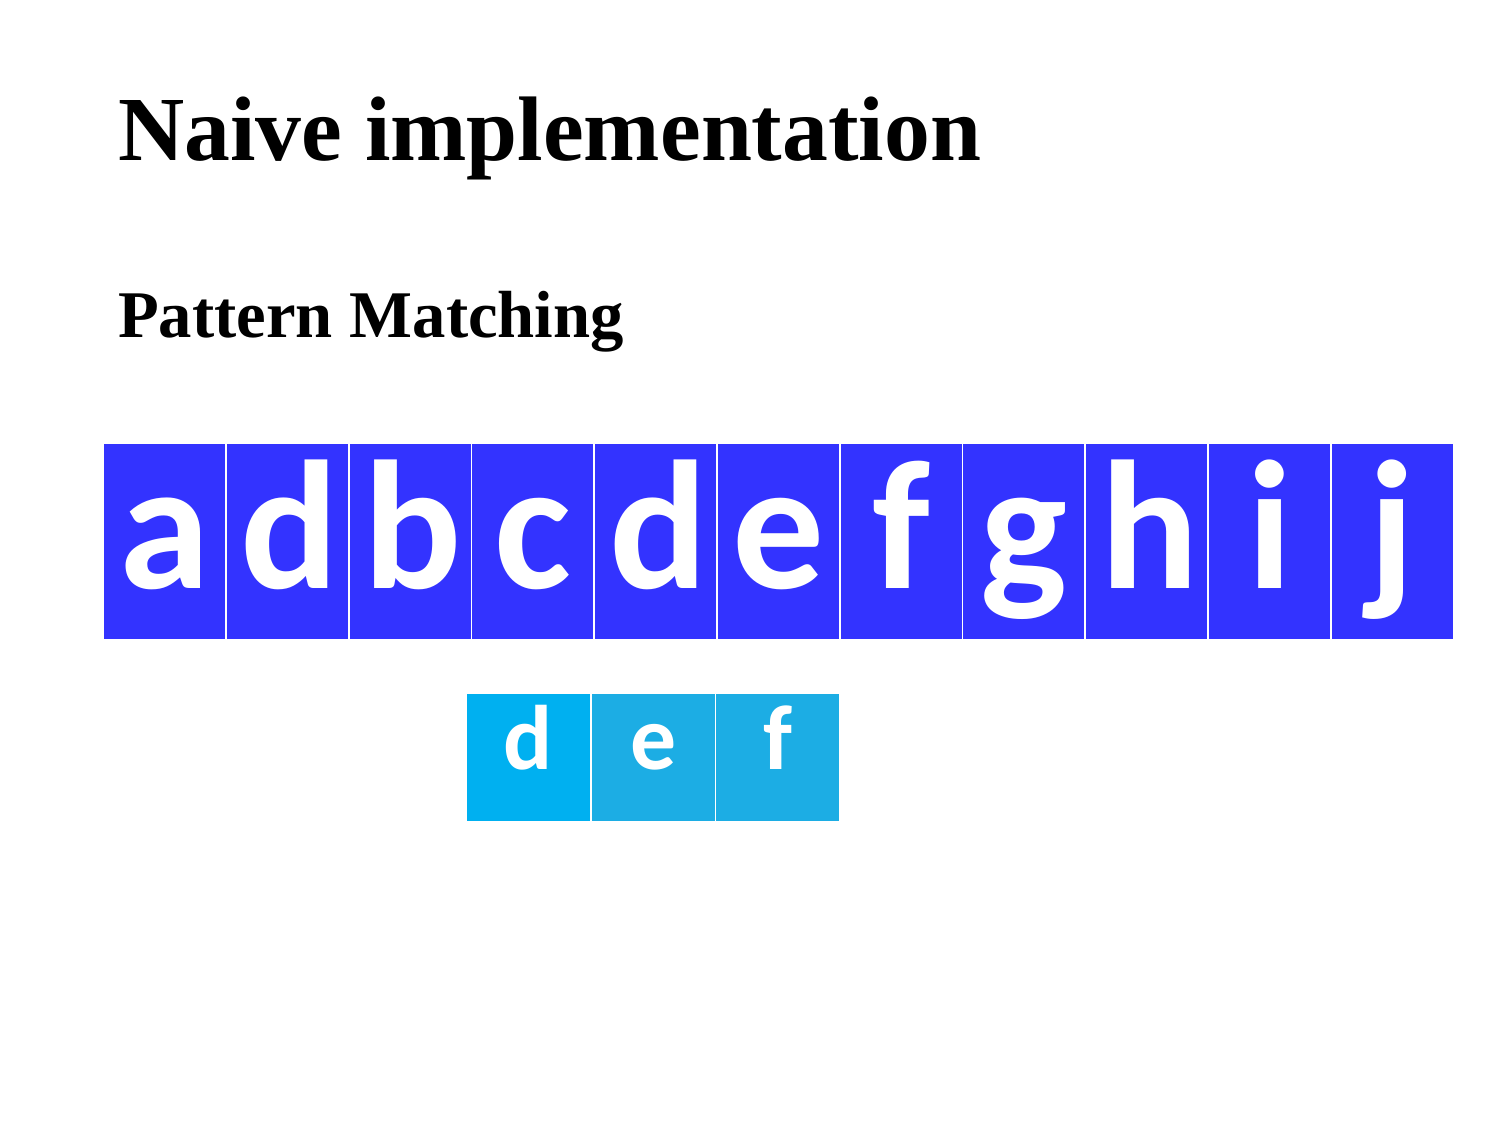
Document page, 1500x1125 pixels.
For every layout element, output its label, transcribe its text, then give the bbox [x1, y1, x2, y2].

table_header d [227, 444, 348, 639]
table_header f [841, 444, 962, 639]
table_header j [1332, 444, 1453, 639]
table_header f [716, 694, 839, 821]
table_header c [472, 444, 593, 639]
title Naive implementation [103, 22, 1397, 240]
table_header d [467, 694, 590, 821]
table_header i [1209, 444, 1330, 639]
table_header h [1086, 444, 1207, 639]
table_header e [592, 694, 715, 821]
table_header d [595, 444, 716, 639]
table_header g [963, 444, 1084, 639]
table_header b [350, 444, 471, 639]
table_header a [104, 444, 225, 639]
text_box Pattern Matching [103, 257, 1397, 379]
table_header e [718, 444, 839, 639]
